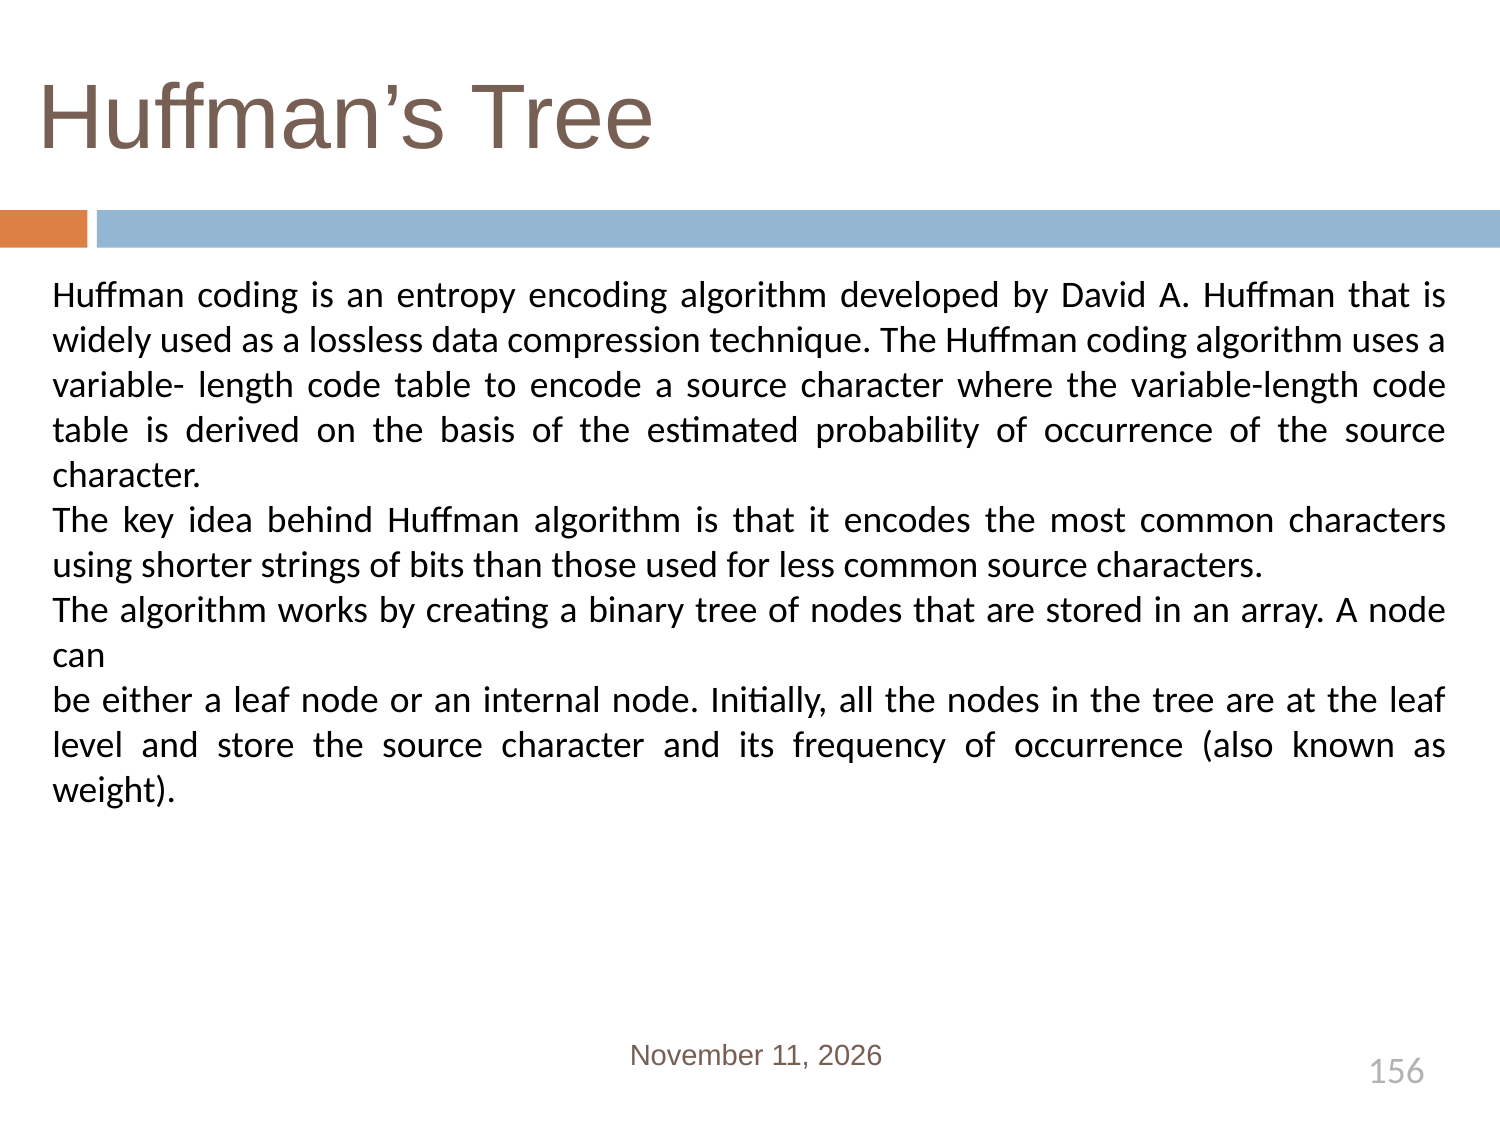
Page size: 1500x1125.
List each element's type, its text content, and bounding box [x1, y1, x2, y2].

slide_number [627, 1037, 977, 1074]
text_box Huffman coding is an entropy encoding algorithm developed by David A. Huffman that is widely used as a lossless data compression technique. The Huffman coding algorithm uses a variable- length code table to encode a source character where the variable-length code table is derived on the basis of the estimated probability of occurrence of the source character. The key idea behind Huffman algorithm is that it encodes the most common characters using shorter strings of bits than those used for less common source characters. The algorithm works by creating a binary tree of nodes that are stored in an array. A node can be either a leaf node or an internal node. Initially, all the nodes in the tree are at the leaf level and store the source character and its frequency of occurrence (also known as weight). [37, 262, 1463, 818]
title Huffman’s Tree [37, 56, 1396, 171]
slide_number 156 [1080, 1046, 1425, 1103]
